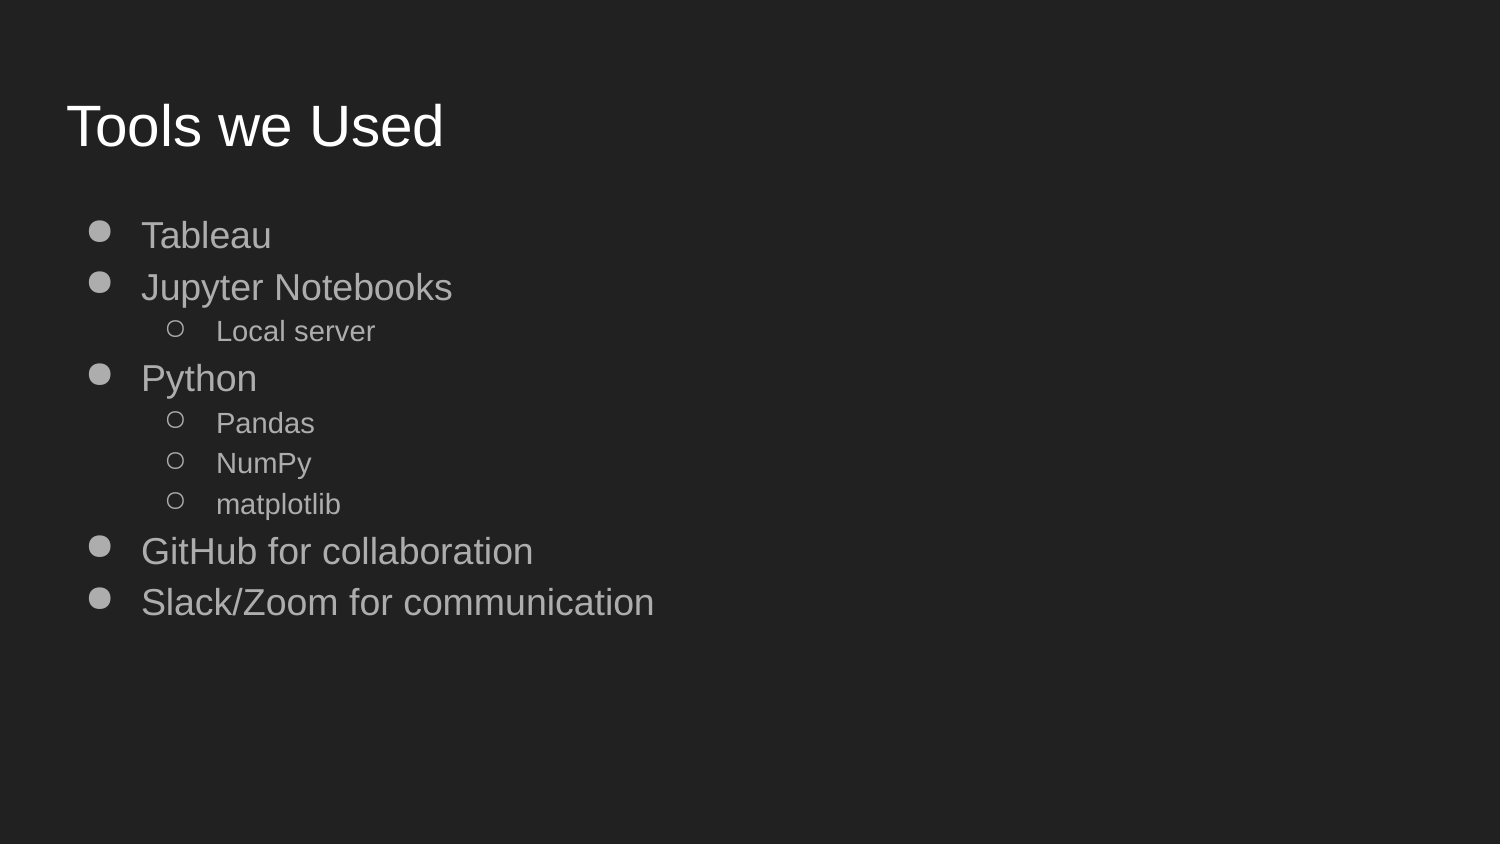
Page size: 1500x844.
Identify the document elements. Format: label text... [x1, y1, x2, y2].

list Tableau Jupyter Notebooks Local server Python Pandas NumPy matplotlib GitHub for collaboration Slack/Zoom for communication [51, 189, 1449, 750]
title Tools we Used [51, 72, 1449, 167]
